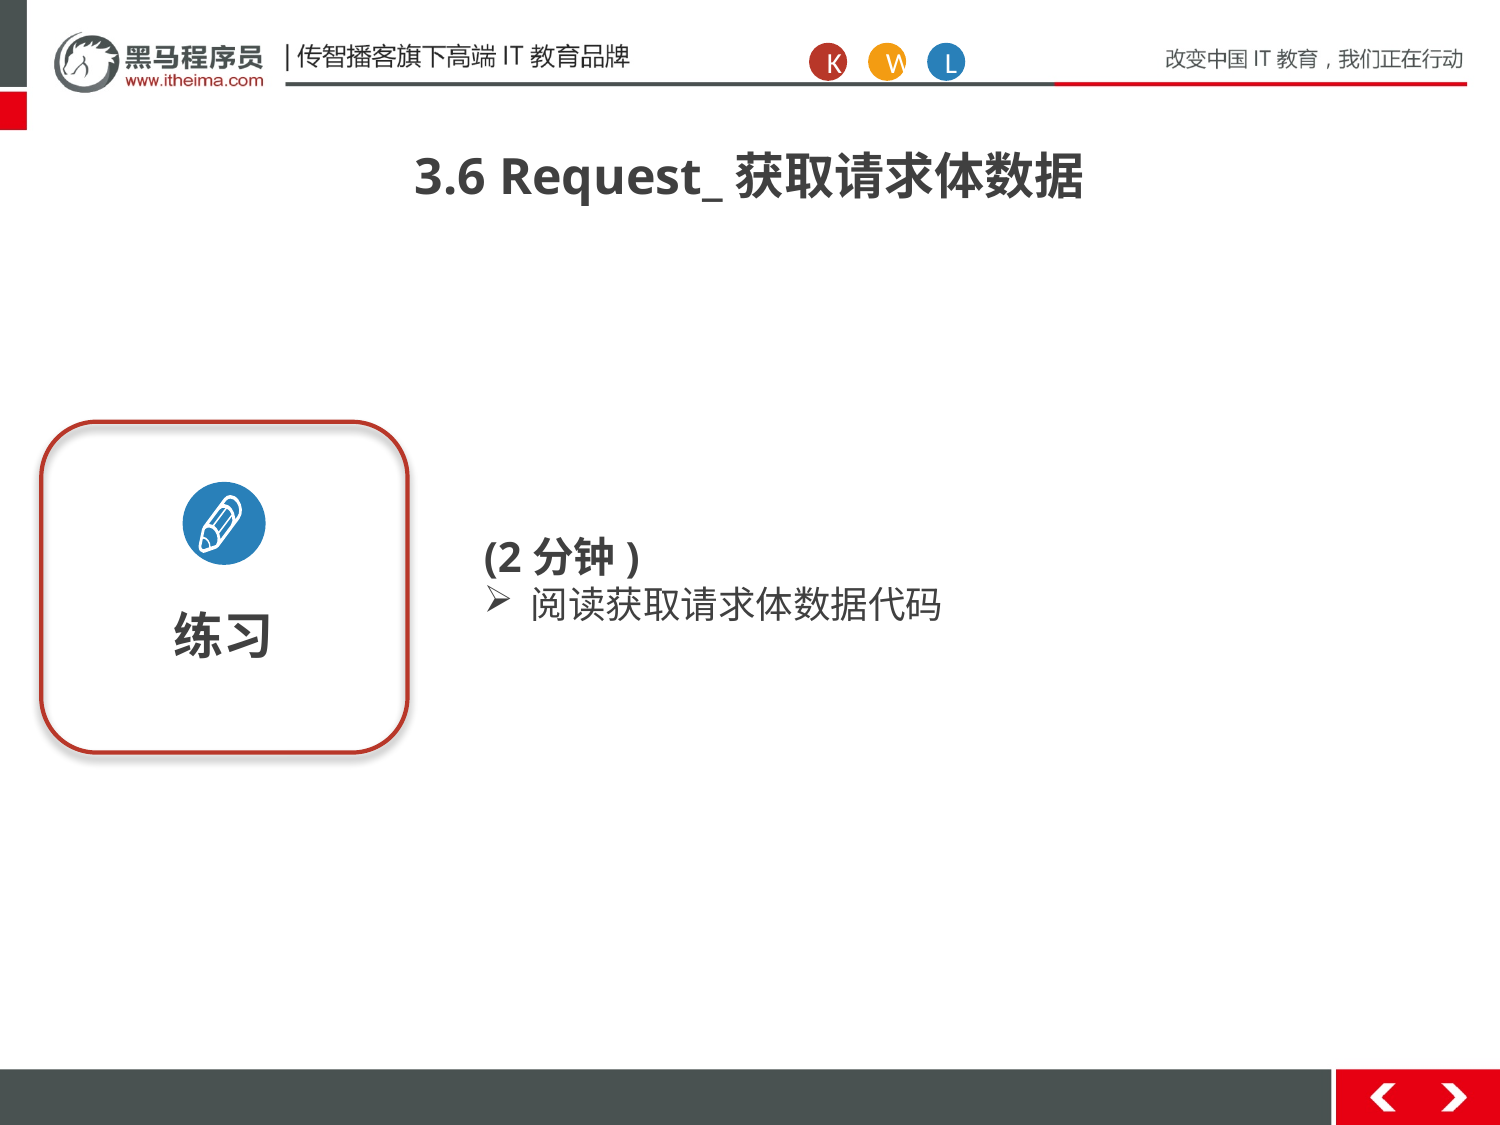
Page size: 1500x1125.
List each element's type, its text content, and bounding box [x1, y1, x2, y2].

picture [0, 209, 1500, 1125]
text_box 3.6 Request_获取请求体数据 [0, 137, 1500, 209]
picture [0, 0, 1500, 137]
text_box (2分钟) 阅读获取请求体数据代码 [469, 523, 1344, 634]
text_box L [925, 40, 968, 83]
text_box W [866, 40, 909, 83]
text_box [41, 421, 408, 753]
text_box K [806, 40, 850, 83]
